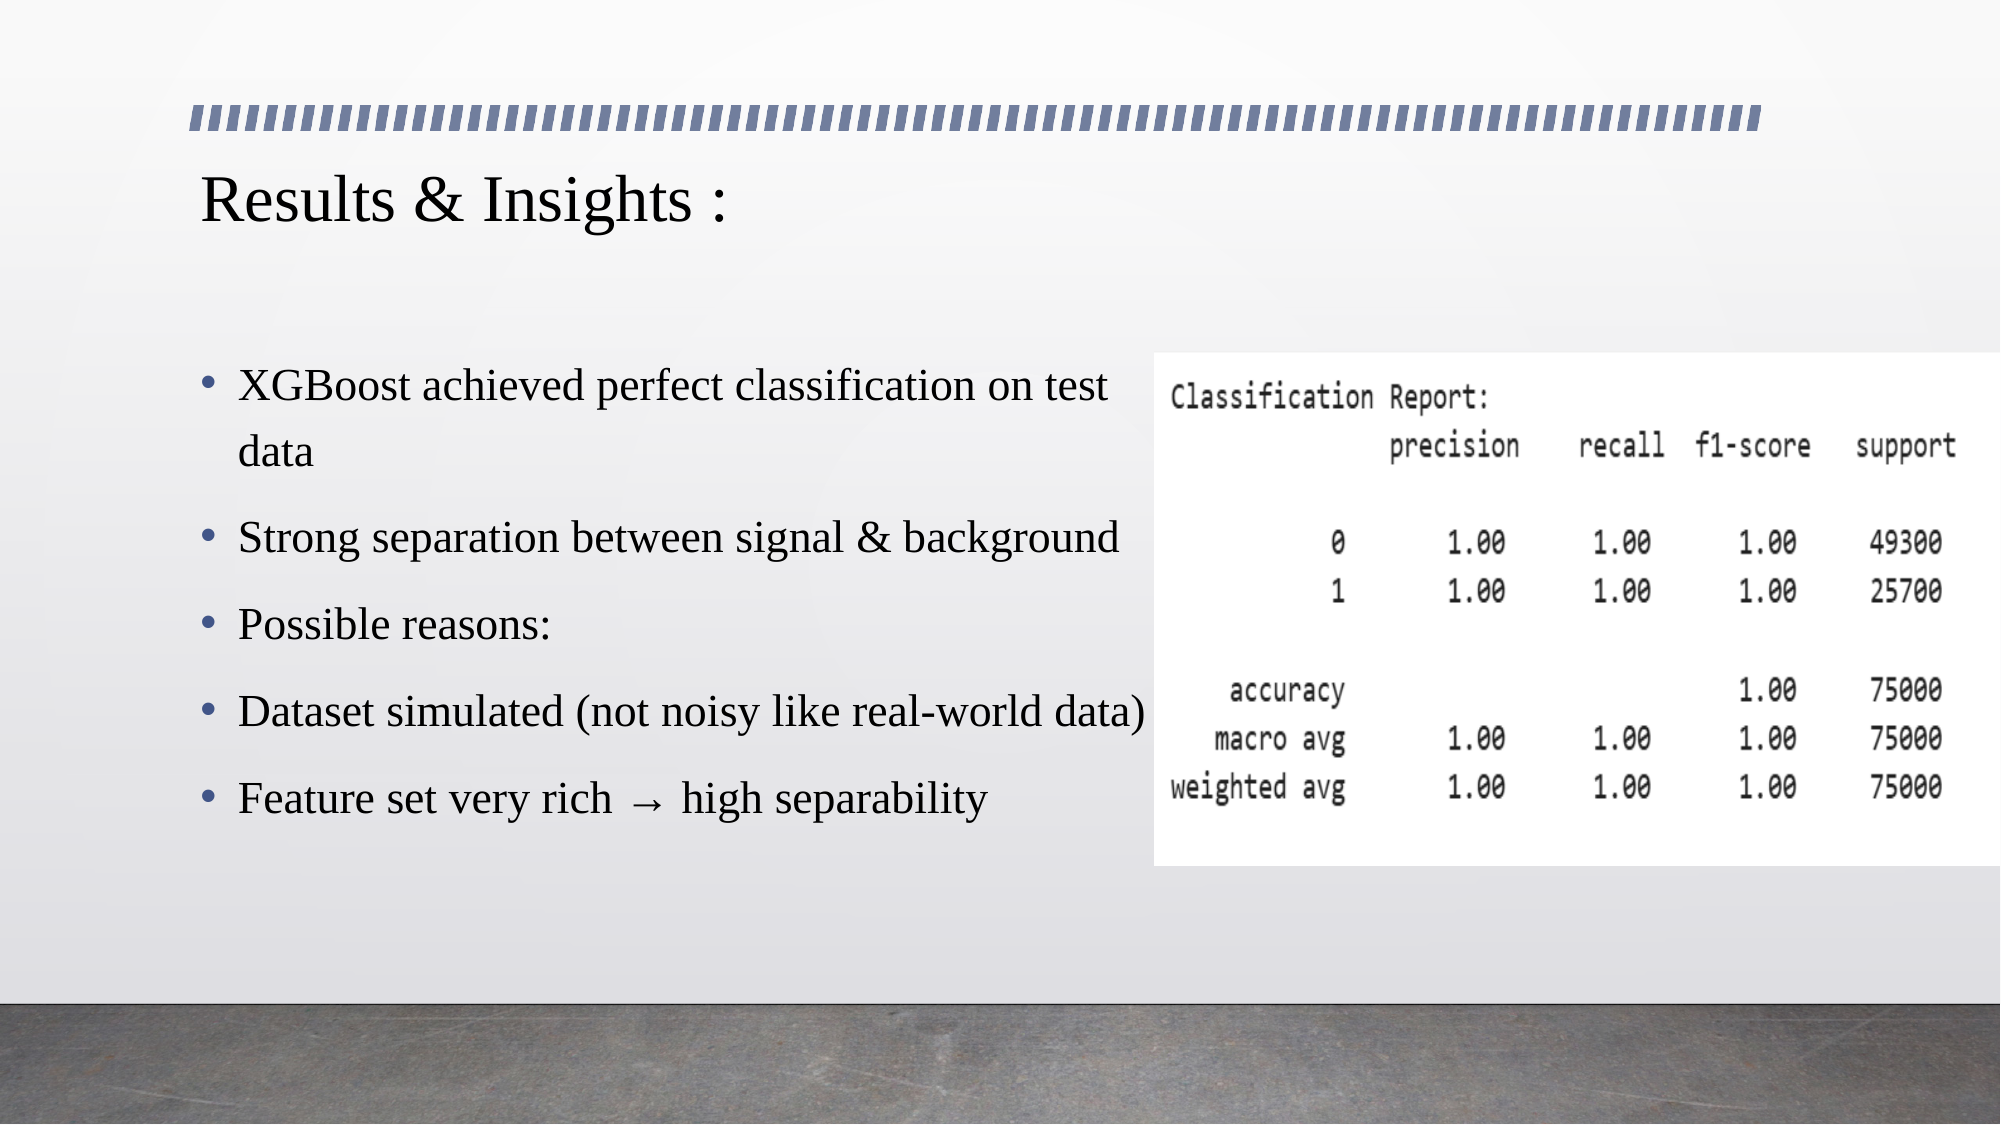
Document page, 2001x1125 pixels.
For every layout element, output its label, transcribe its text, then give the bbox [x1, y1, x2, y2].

title Results & Insights : [185, 156, 1761, 329]
picture [1154, 351, 2000, 867]
picture [0, 1004, 2000, 1124]
list XGBoost achieved perfect classification on test data Strong separation between signal & background Possible reasons: Dataset simulated (not noisy like real-world data) Feature set very rich → high separability [185, 300, 1170, 953]
